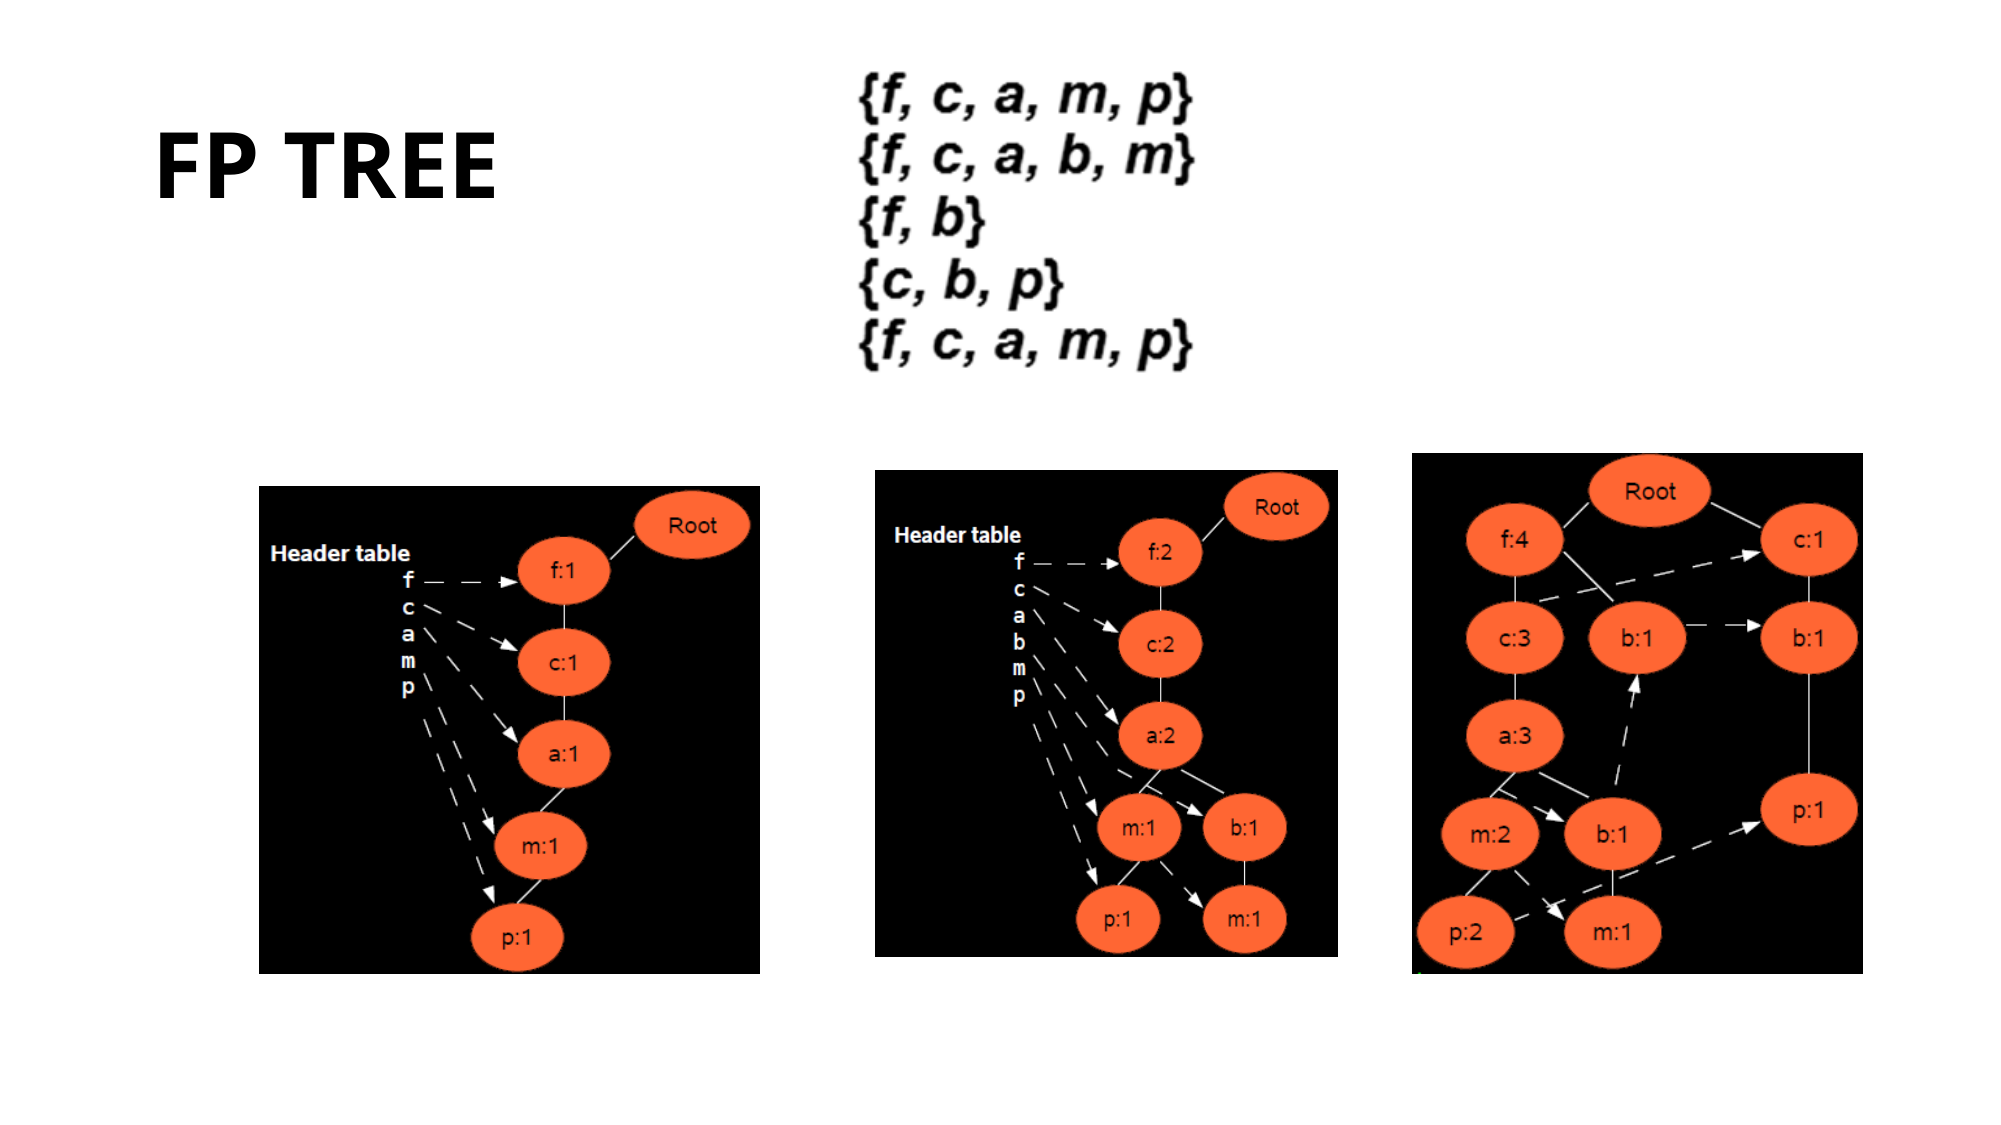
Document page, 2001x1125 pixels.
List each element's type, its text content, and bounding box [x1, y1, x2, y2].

picture [259, 486, 760, 974]
title FP TREE [137, 59, 1863, 278]
picture [875, 470, 1338, 958]
picture [851, 67, 1201, 382]
picture [1412, 453, 1863, 974]
